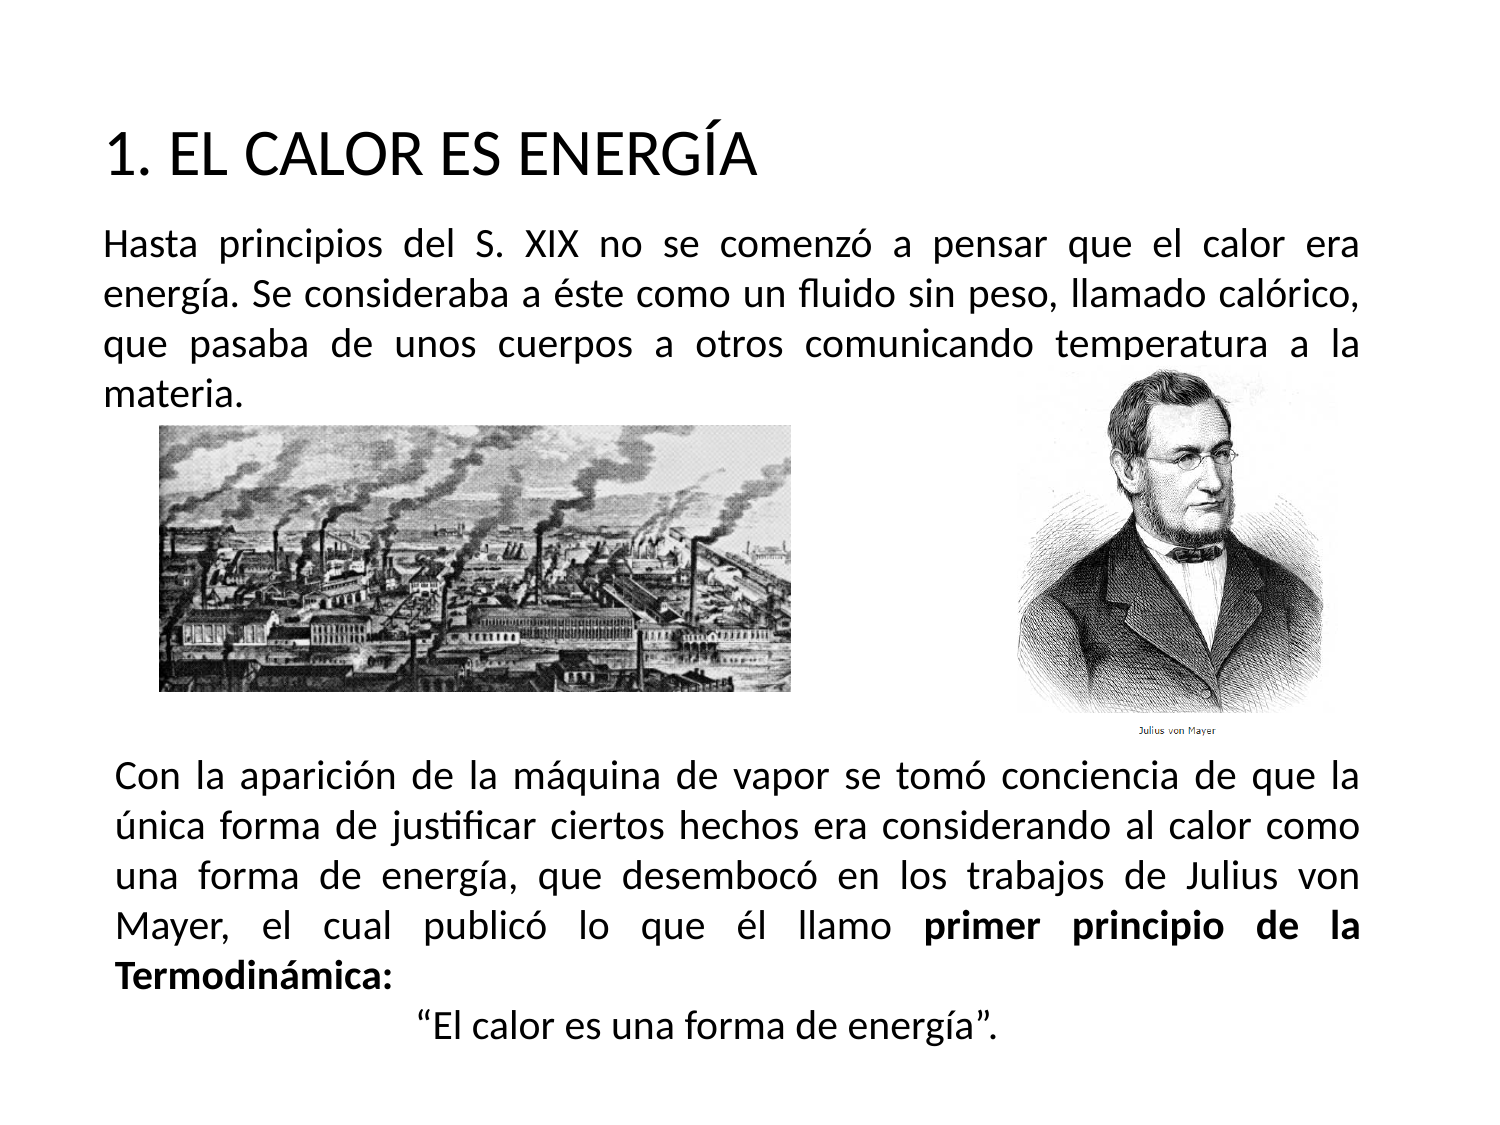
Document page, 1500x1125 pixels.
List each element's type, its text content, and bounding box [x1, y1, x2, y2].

text_box 1. EL CALOR ES ENERGÍA [88, 101, 1412, 197]
text_box Con la aparición de la máquina de vapor se tomó conciencia de que la única forma de justificar ciertos hechos era considerando al calor como una forma de energía, que desembocó en los trabajos de Julius von Mayer, el cual publicó lo que él llamo primer principio de la Termodinámica: “El calor es una forma de energía”. [100, 740, 1376, 1056]
text_box Hasta principios del S. XIX no se comenzó a pensar que el calor era energía. Se consideraba a éste como un fluido sin peso, llamado calórico, que pasaba de unos cuerpos a otros comunicando temperatura a la materia. [88, 208, 1376, 423]
picture [159, 424, 791, 692]
picture [997, 359, 1353, 742]
